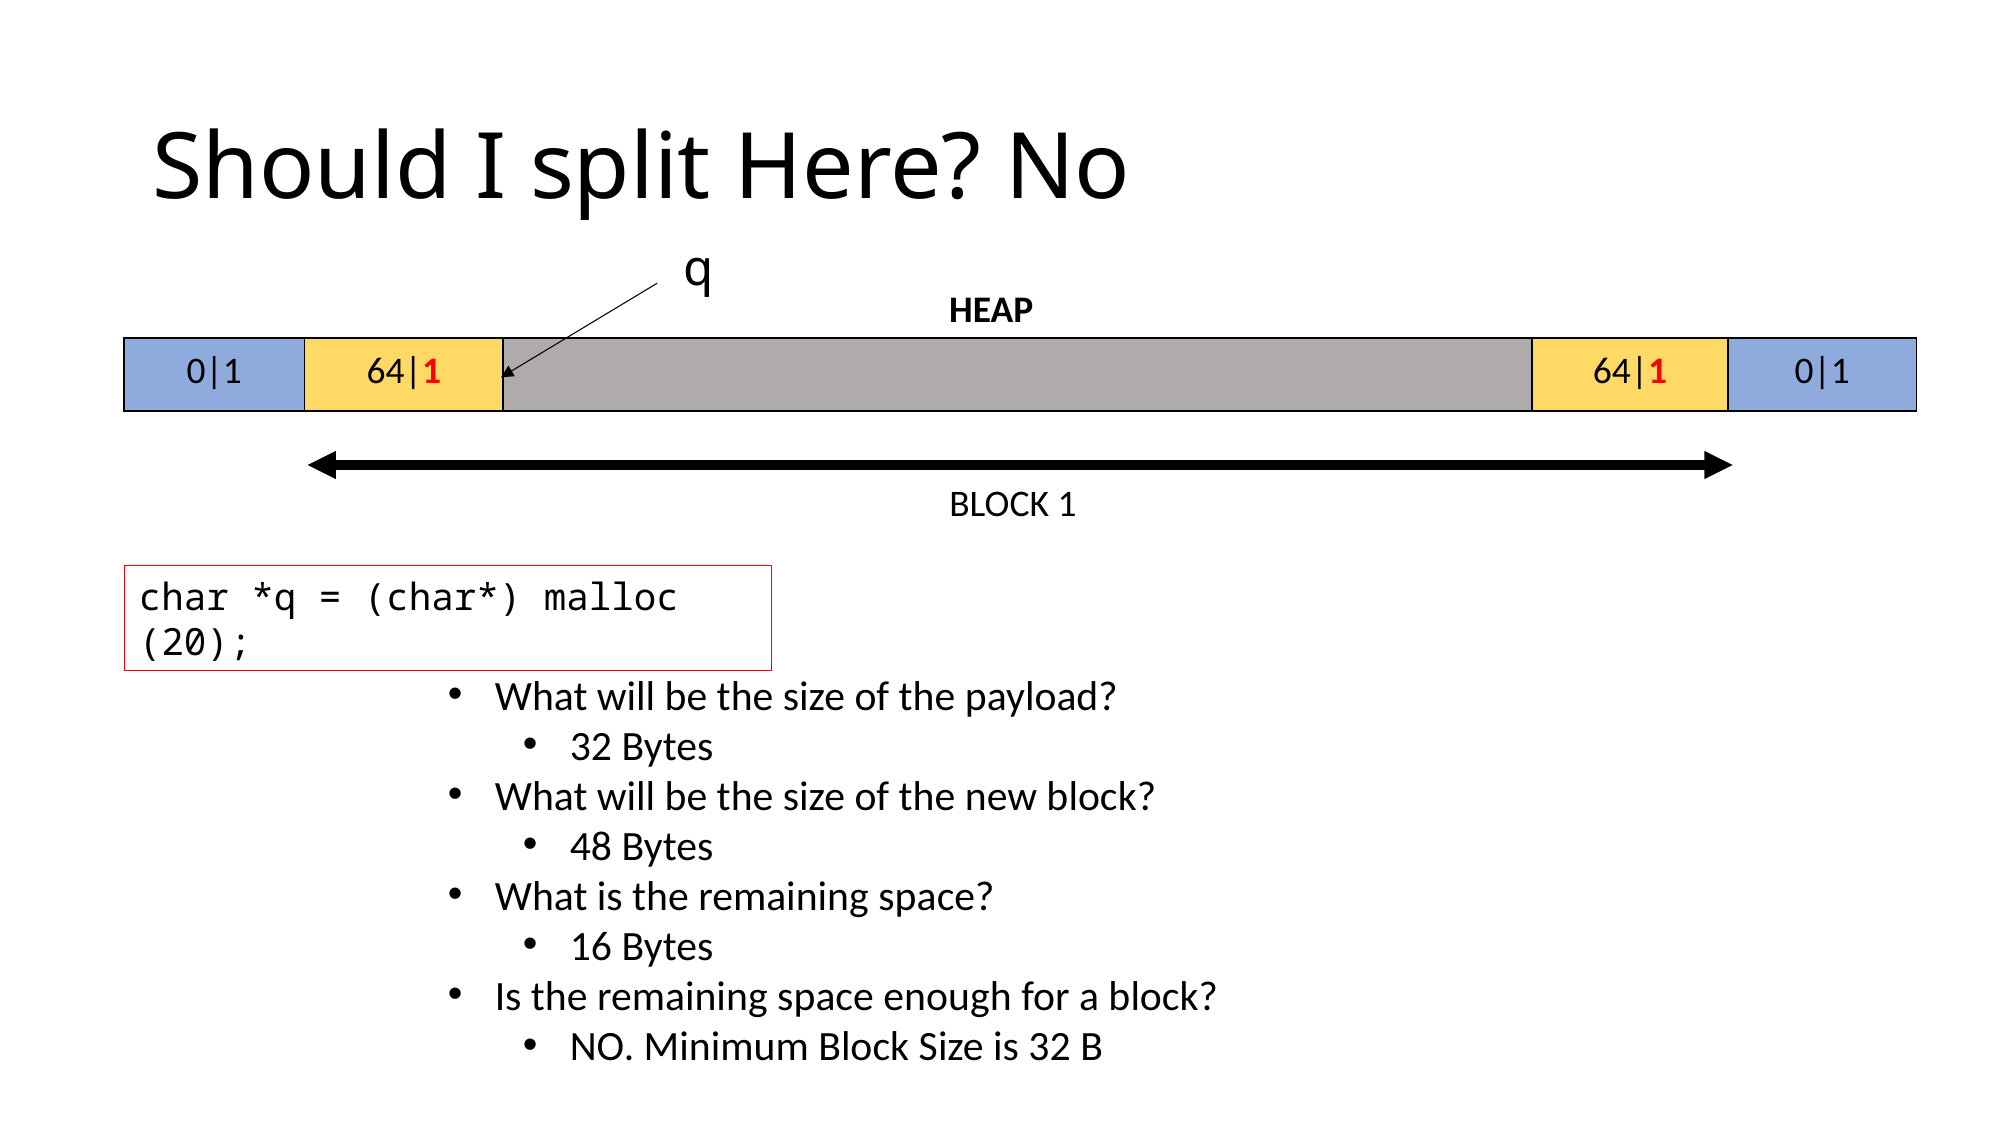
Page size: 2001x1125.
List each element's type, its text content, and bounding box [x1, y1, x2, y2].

table_header 64|1 [305, 339, 502, 410]
title Should I split Here? No [137, 59, 1863, 278]
text_box char *q = (char*) malloc (20); [124, 565, 772, 671]
text_box BLOCK 1 [934, 471, 1106, 532]
text_box What will be the size of the payload? 32 Bytes What will be the size of the new block? 48 Bytes What is the remaining space? 16 Bytes Is the remaining space enough for a block? NO. Minimum Block Size is 32 B [433, 661, 1519, 1077]
text_box HEAP [934, 277, 1056, 337]
text_box q [669, 228, 738, 304]
table_header 64|1 [1533, 339, 1727, 410]
table_header 0|1 [1729, 339, 1916, 410]
table_header [504, 339, 1531, 410]
table_header 0|1 [125, 339, 304, 410]
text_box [500, 283, 658, 378]
